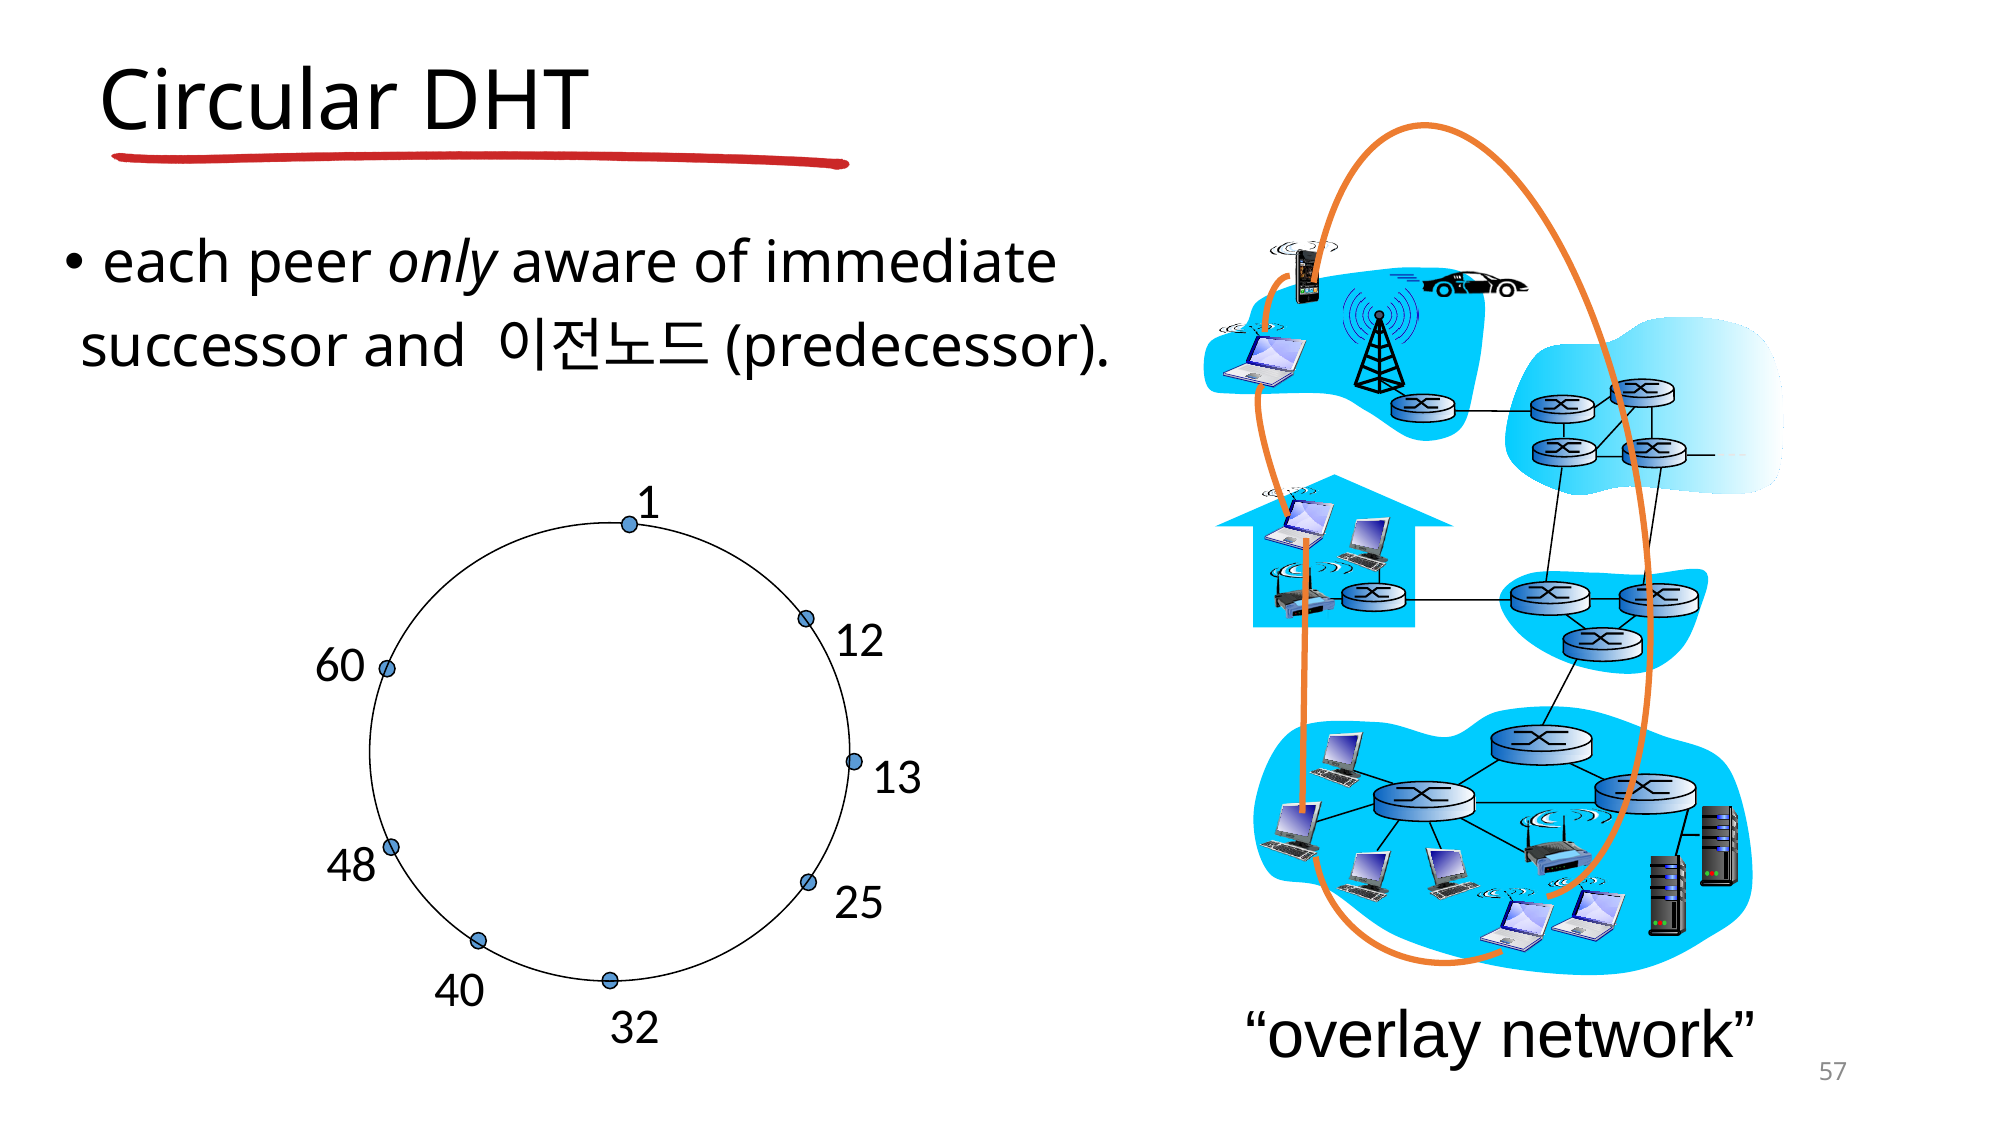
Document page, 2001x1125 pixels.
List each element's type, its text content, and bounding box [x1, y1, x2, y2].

slide_number 57 [1412, 1042, 1863, 1103]
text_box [1202, 120, 1785, 1080]
title Circular DHT [83, 28, 1359, 177]
picture [108, 146, 859, 175]
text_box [299, 461, 938, 1063]
text_box each peer only aware of immediate successor and 이전노드(predecessor). [49, 224, 1202, 613]
